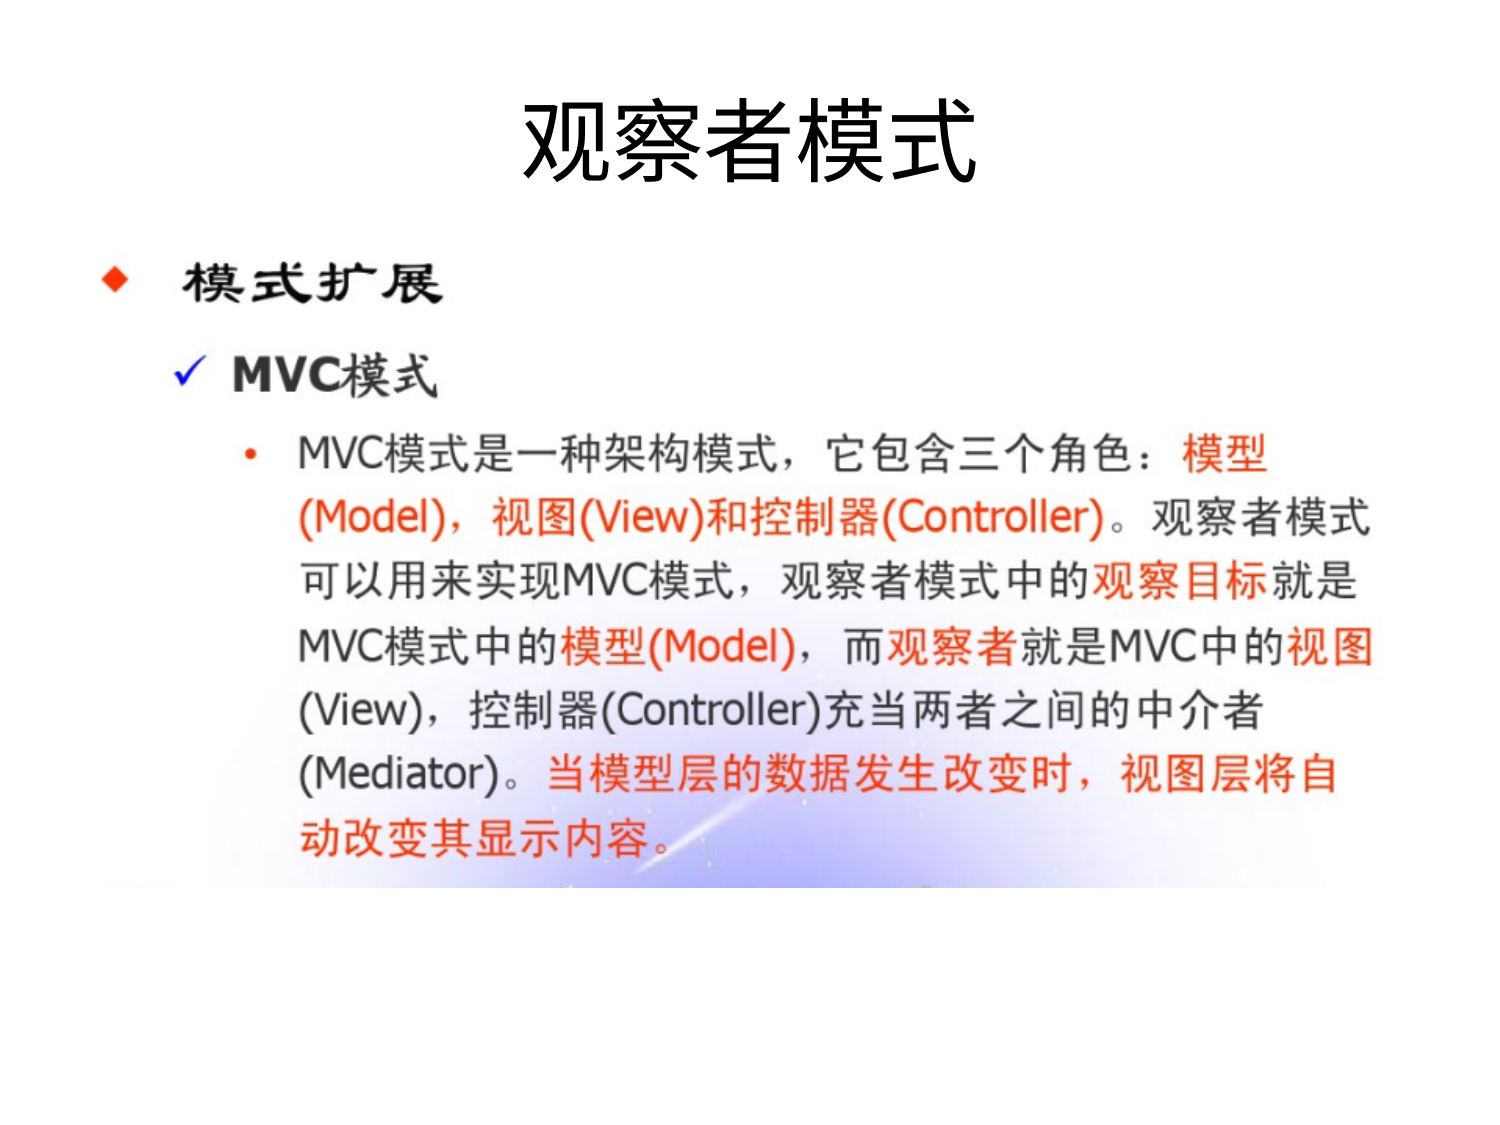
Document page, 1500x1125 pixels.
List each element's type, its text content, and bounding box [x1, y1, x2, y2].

picture [97, 237, 1403, 888]
title 观察者模式 [75, 45, 1425, 233]
